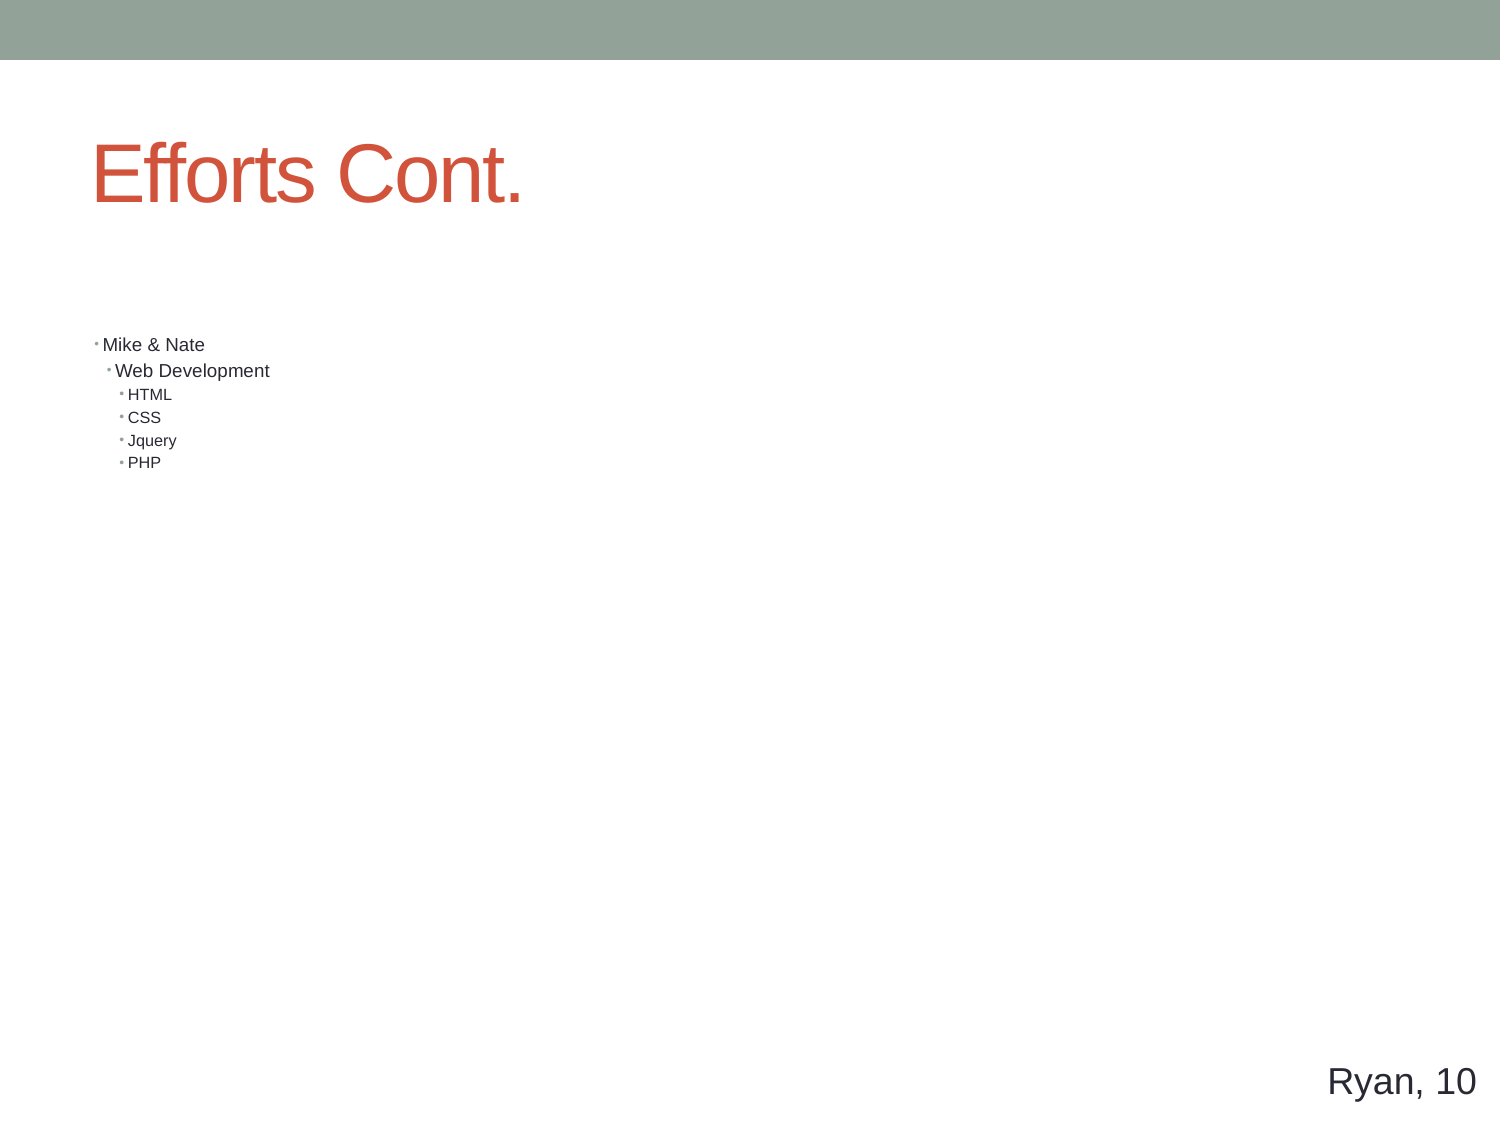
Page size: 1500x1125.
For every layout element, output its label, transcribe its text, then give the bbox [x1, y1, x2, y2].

title Efforts Cont. [75, 87, 1425, 250]
list Mike & Nate Web Development HTML CSS Jquery PHP [79, 324, 1430, 488]
text_box Ryan, 10 [1312, 1049, 1500, 1110]
